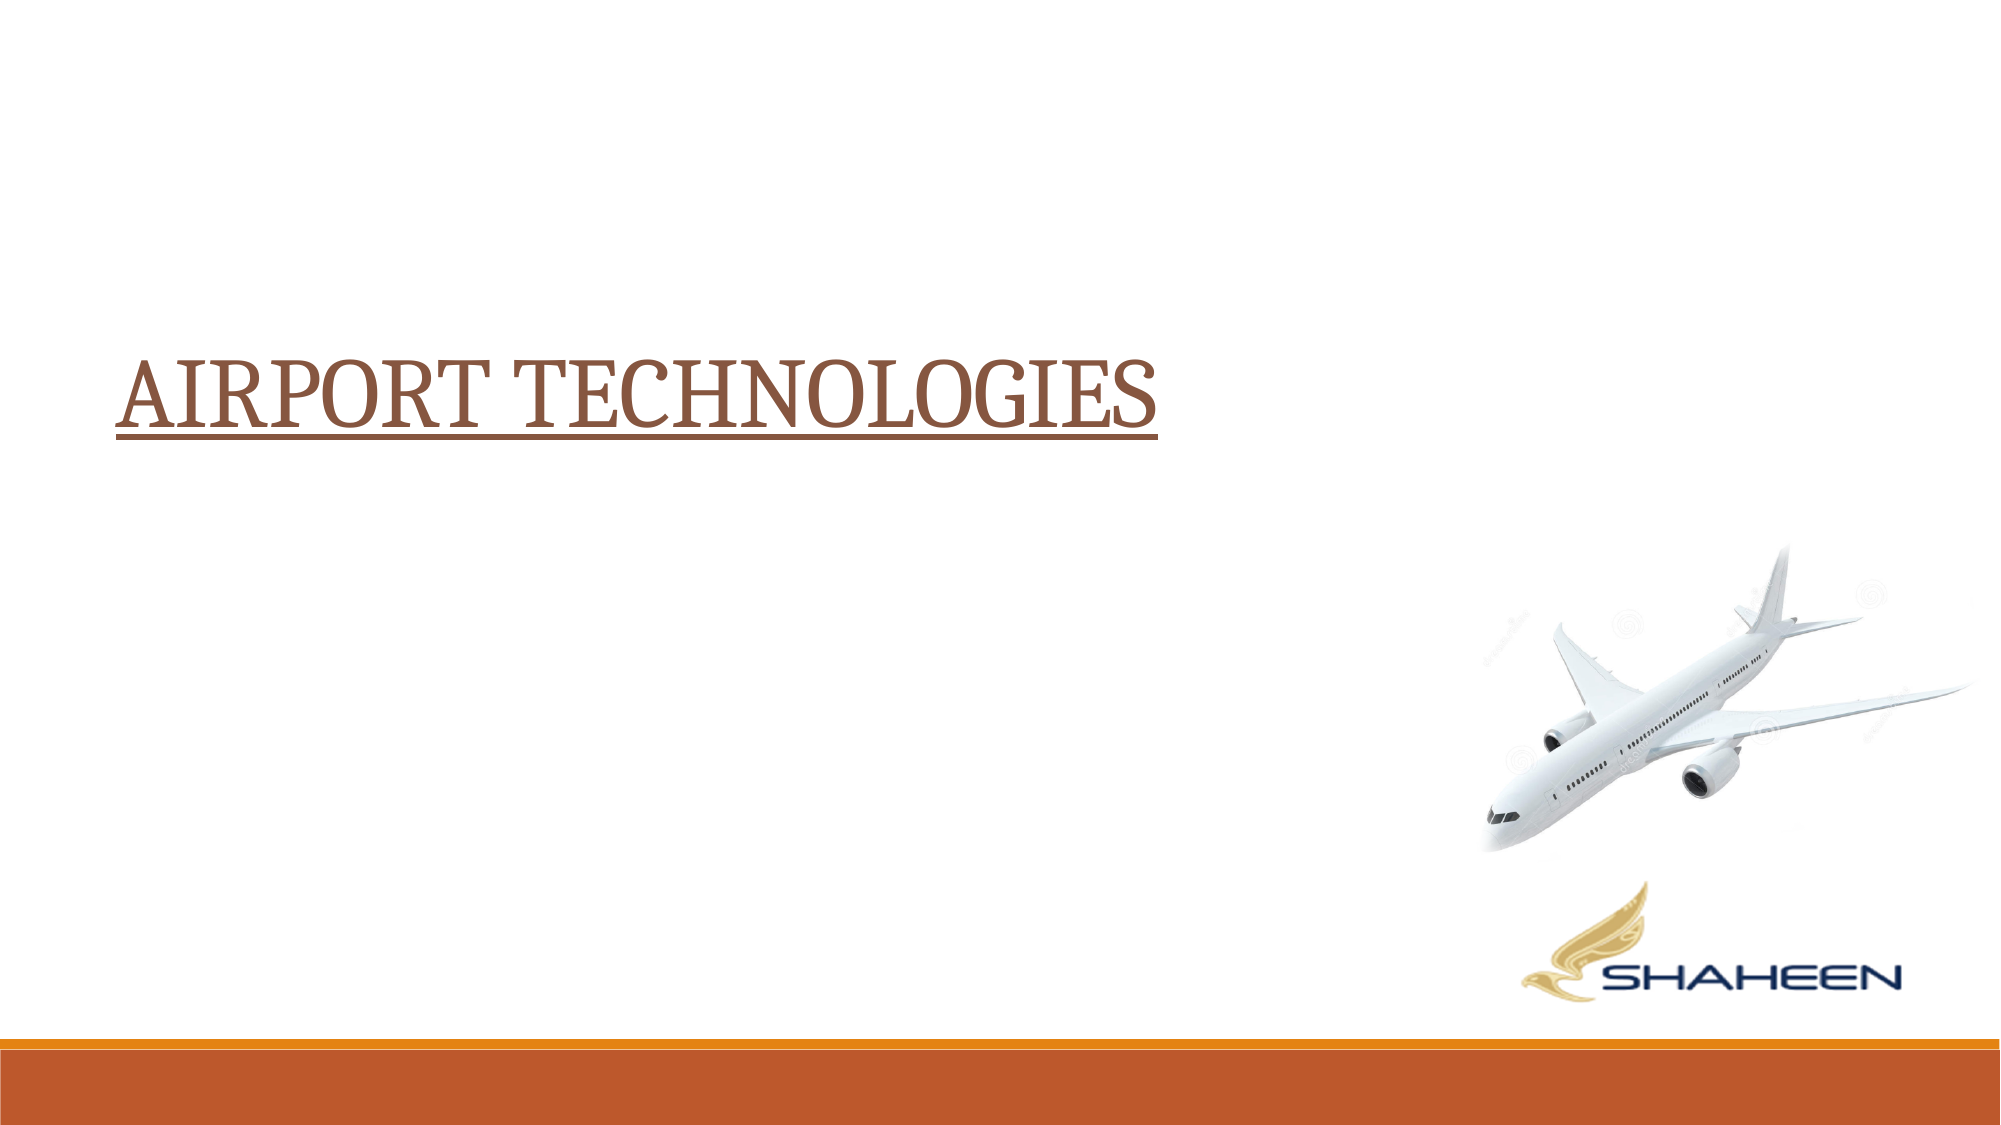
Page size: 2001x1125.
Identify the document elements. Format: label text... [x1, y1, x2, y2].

picture [1506, 872, 1916, 1021]
picture [1453, 543, 1985, 843]
text_box AIRPORT TECHNOLOGIES [101, 338, 1414, 827]
